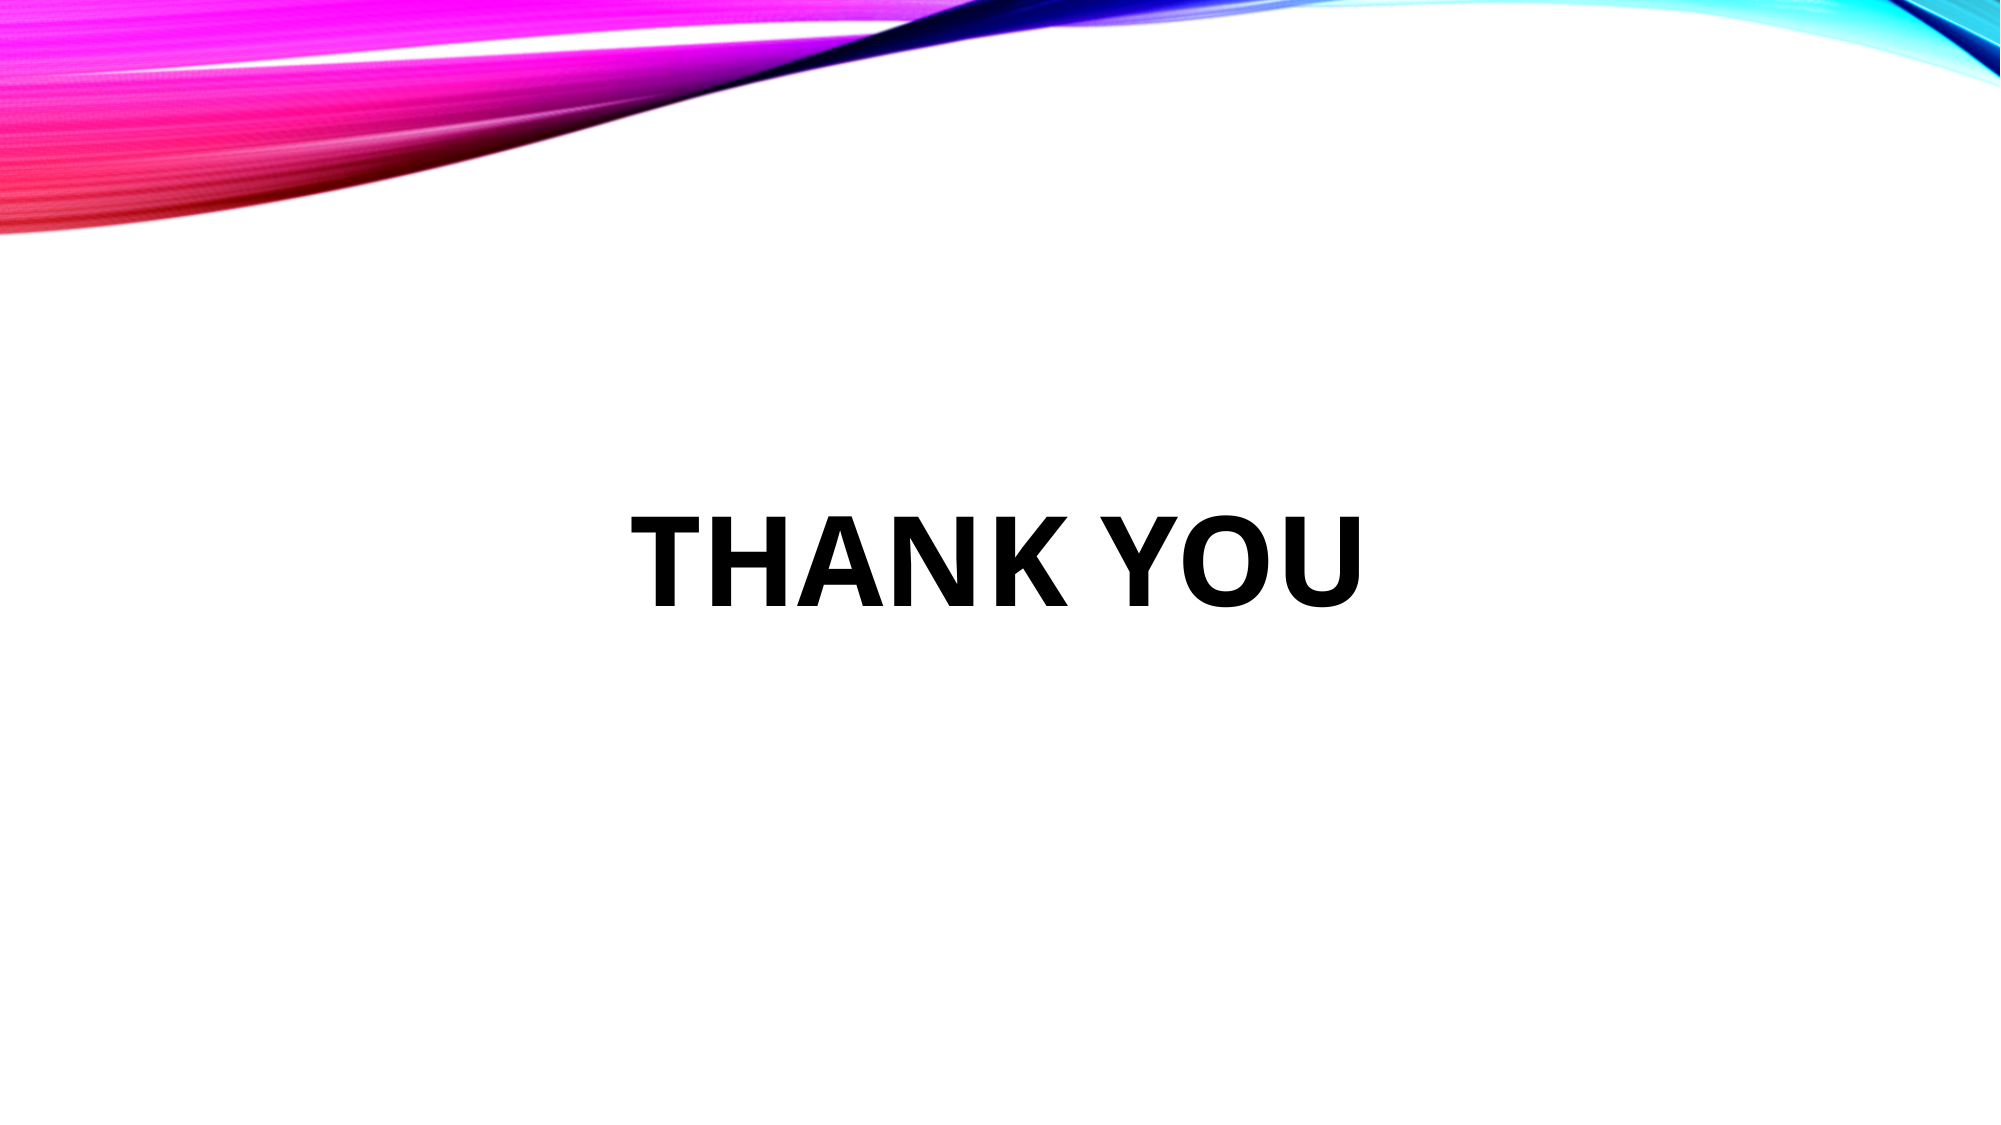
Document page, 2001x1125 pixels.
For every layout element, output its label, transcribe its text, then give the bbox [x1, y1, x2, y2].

picture [1910, 0, 2000, 45]
picture [0, 0, 2000, 237]
picture [1890, 0, 2000, 75]
text_box Thank you [595, 490, 1405, 635]
